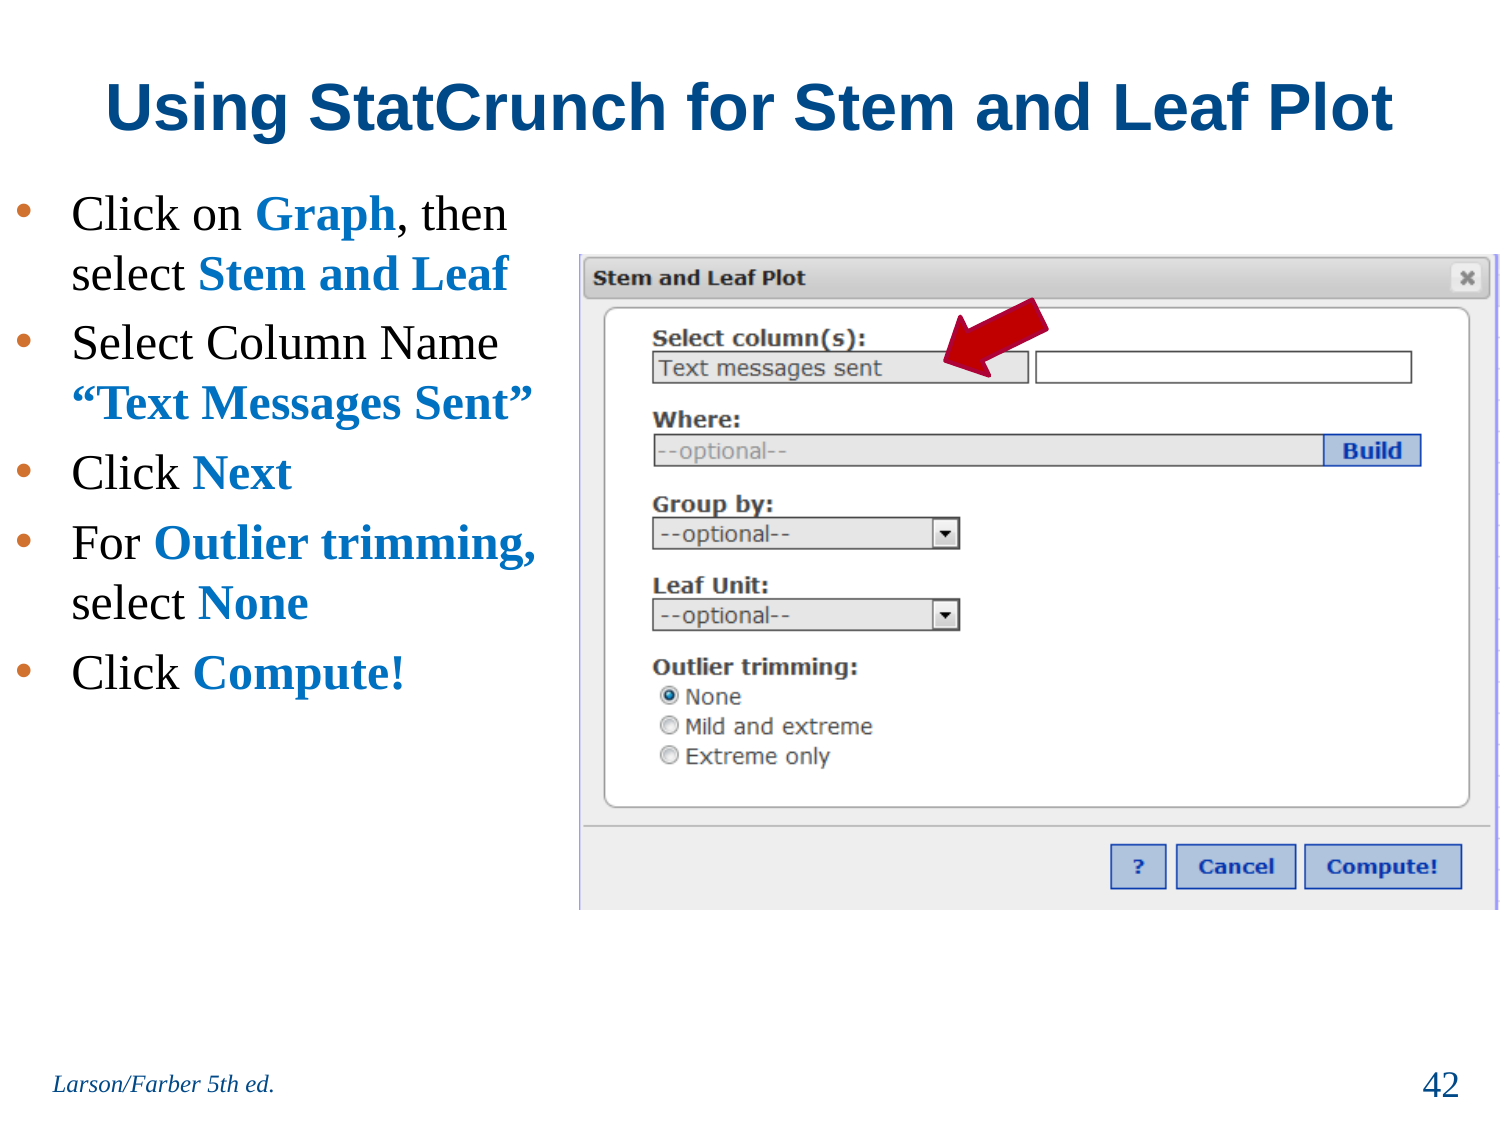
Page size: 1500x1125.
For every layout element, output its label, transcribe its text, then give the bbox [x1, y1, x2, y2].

list Click on Graph, then select Stem and Leaf Select Column Name “Text Messages Sent” Click Next For Outlier trimming, select None Click Compute! [0, 172, 591, 915]
slide_number 42 [1125, 1052, 1475, 1113]
title Using StatCrunch for Stem and Leaf Plot [75, 45, 1425, 163]
picture [579, 254, 1500, 910]
footer Larson/Farber 5th ed. [37, 1052, 513, 1113]
